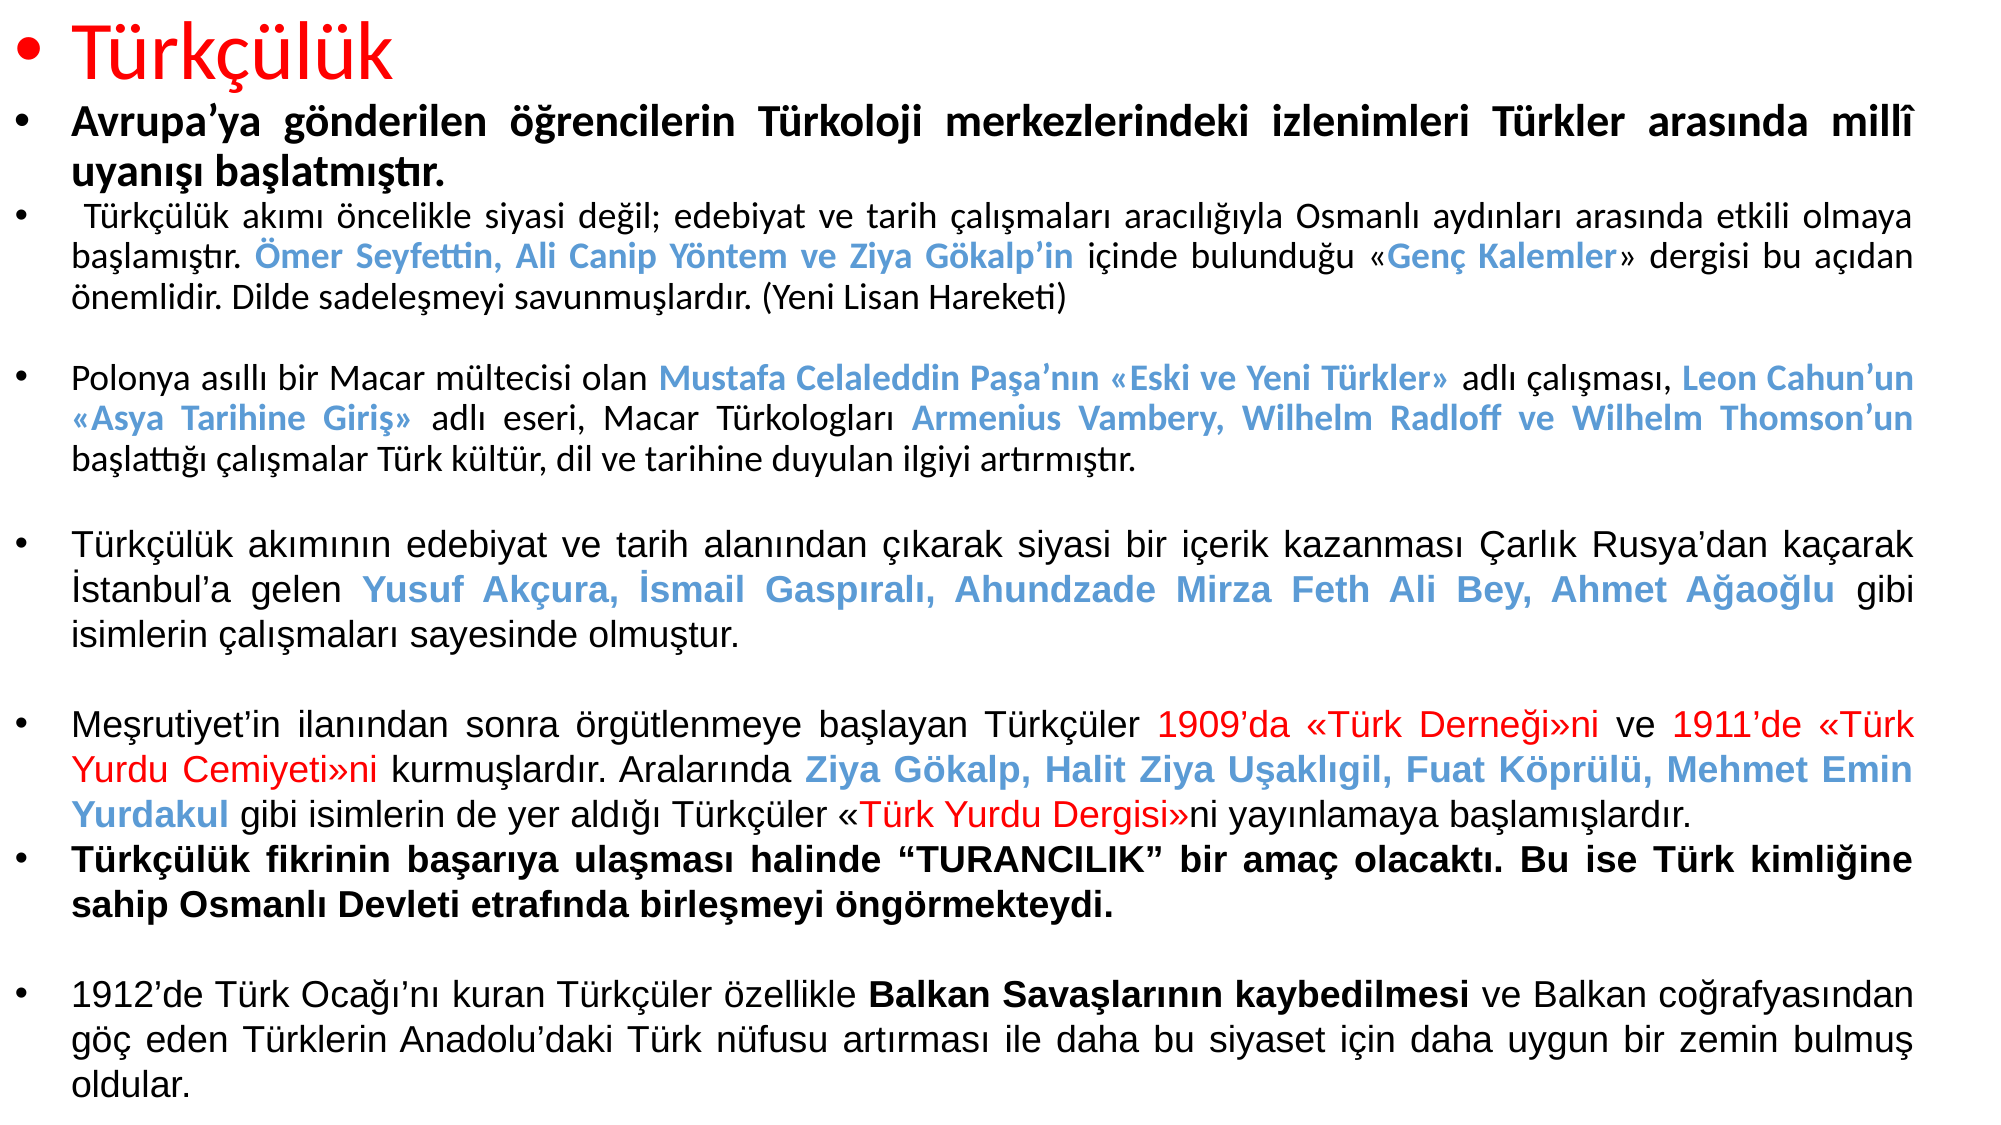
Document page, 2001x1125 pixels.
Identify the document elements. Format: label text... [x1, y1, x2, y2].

text_box Türkçülük Avrupa’ya gönderilen öğrencilerin Türkoloji merkezlerindeki izlenimleri Türkler arasında millî uyanışı başlatmıştır. Türkçülük akımı öncelikle siyasi değil; edebiyat ve tarih çalışmaları aracılığıyla Osmanlı aydınları arasında etkili olmaya başlamıştır. Ömer Seyfettin, Ali Canip Yöntem ve Ziya Gökalp’in içinde bulunduğu «Genç Kalemler» dergisi bu açıdan önemlidir. Dilde sadeleşmeyi savunmuşlardır. (Yeni Lisan Hareketi) Polonya asıllı bir Macar mültecisi olan Mustafa Celaleddin Paşa’nın «Eski ve Yeni Türkler» adlı çalışması, Leon Cahun’un «Asya Tarihine Giriş» adlı eseri, Macar Türkologları Armenius Vambery, Wilhelm Radloff ve Wilhelm Thomson’un başlattığı çalışmalar Türk kültür, dil ve tarihine duyulan ilgiyi artırmıştır. Türkçülük akımının edebiyat ve tarih alanından çıkarak siyasi bir içerik kazanması Çarlık Rusya’dan kaçarak İstanbul’a gelen Yusuf Akçura, İsmail Gaspıralı, Ahundzade Mirza Feth Ali Bey, Ahmet Ağaoğlu gibi isimlerin çalışmaları sayesinde olmuştur. Meşrutiyet’in ilanından sonra örgütlenmeye başlayan Türkçüler 1909’da «Türk Derneği»ni ve 1911’de «Türk Yurdu Cemiyeti»ni kurmuşlardır. Aralarında Ziya Gökalp, Halit Ziya Uşaklıgil, Fuat Köprülü, Mehmet Emin Yurdakul gibi isimlerin de yer aldığı Türkçüler «Türk Yurdu Dergisi»ni yayınlamaya başlamışlardır. Türkçülük fikrinin başarıya ulaşması halinde “TURANCILIK” bir amaç olacaktı. Bu ise Türk kimliğine sahip Osmanlı Devleti etrafında birleşmeyi öngörmekteydi. 1912’de Türk Ocağı’nı kuran Türkçüler özellikle Balkan Savaşlarının kaybedilmesi ve Balkan coğrafyasından göç eden Türklerin Anadolu’daki Türk nüfusu artırması ile daha bu siyaset için daha uygun bir zemin bulmuş oldular. [0, 0, 1930, 1125]
